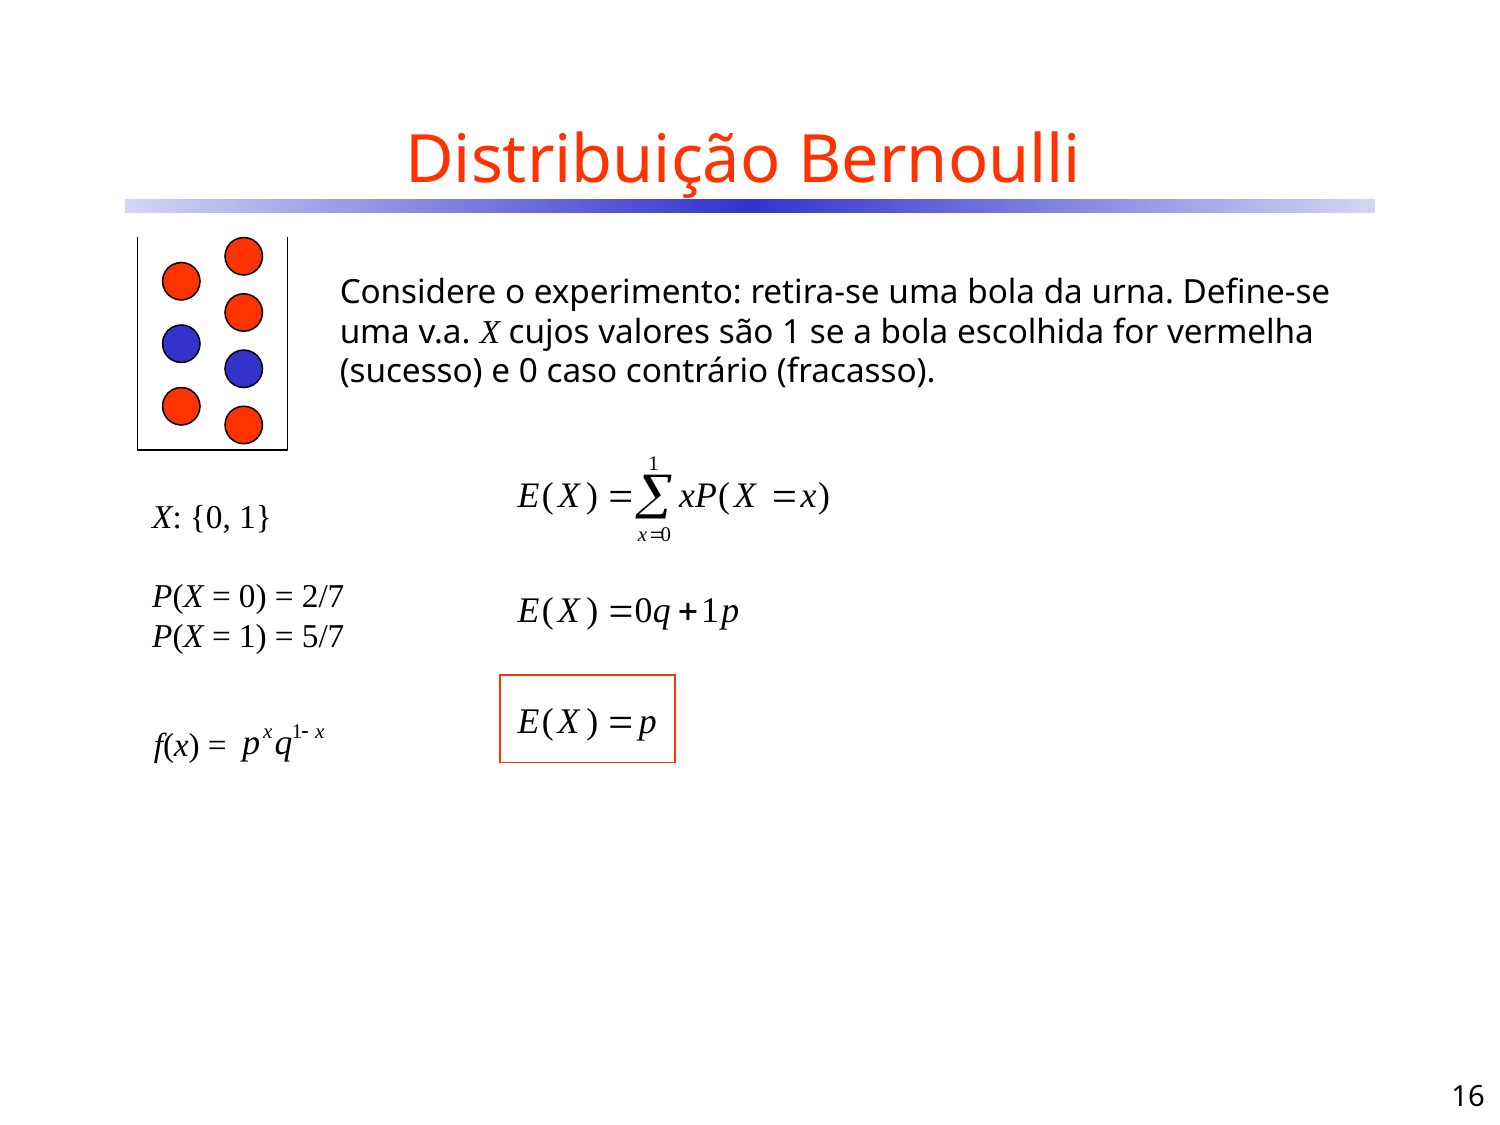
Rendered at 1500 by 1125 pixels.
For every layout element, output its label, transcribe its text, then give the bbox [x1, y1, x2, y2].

text_box X: {0, 1} P(X = 0) = 2/7 P(X = 1) = 5/7 [137, 487, 363, 662]
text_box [137, 237, 288, 451]
text_box [500, 674, 675, 763]
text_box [232, 715, 332, 770]
title Distribuição Bernoulli [49, 99, 1438, 213]
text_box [510, 447, 836, 550]
text_box Considere o experimento: retira-se uma bola da urna. Define-se uma v.a. X cujos valores são 1 se a bola escolhida for vermelha (sucesso) e 0 caso contrário (fracasso). [324, 262, 1425, 397]
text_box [510, 589, 747, 638]
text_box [510, 699, 664, 749]
slide_number 16 [1187, 1049, 1500, 1125]
text_box f(x) = [139, 715, 230, 771]
